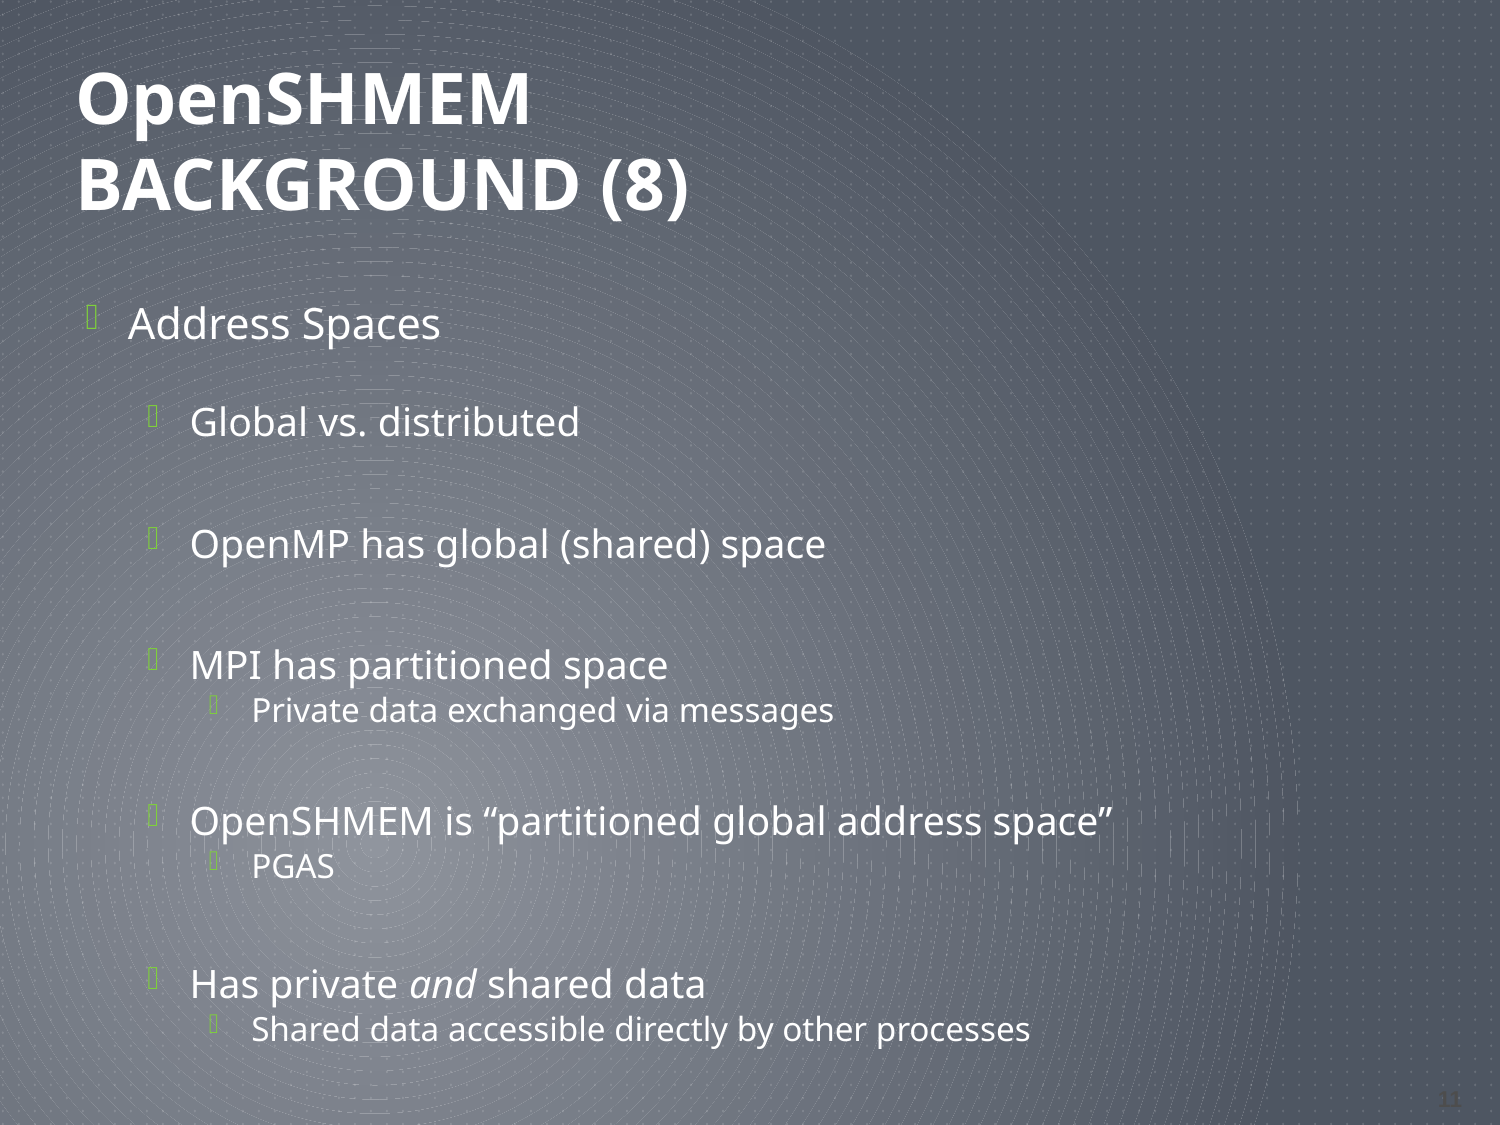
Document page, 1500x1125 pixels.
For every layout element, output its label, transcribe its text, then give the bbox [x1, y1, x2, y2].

slide_number 11 [1387, 1052, 1463, 1113]
list Address Spaces Global vs. distributed OpenMP has global (shared) space MPI has partitioned space Private data exchanged via messages OpenSHMEM is “partitioned global address space” PGAS Has private and shared data Shared data accessible directly by other processes [75, 249, 1438, 1063]
title OpenSHMEM Background (8) [75, 45, 1425, 233]
